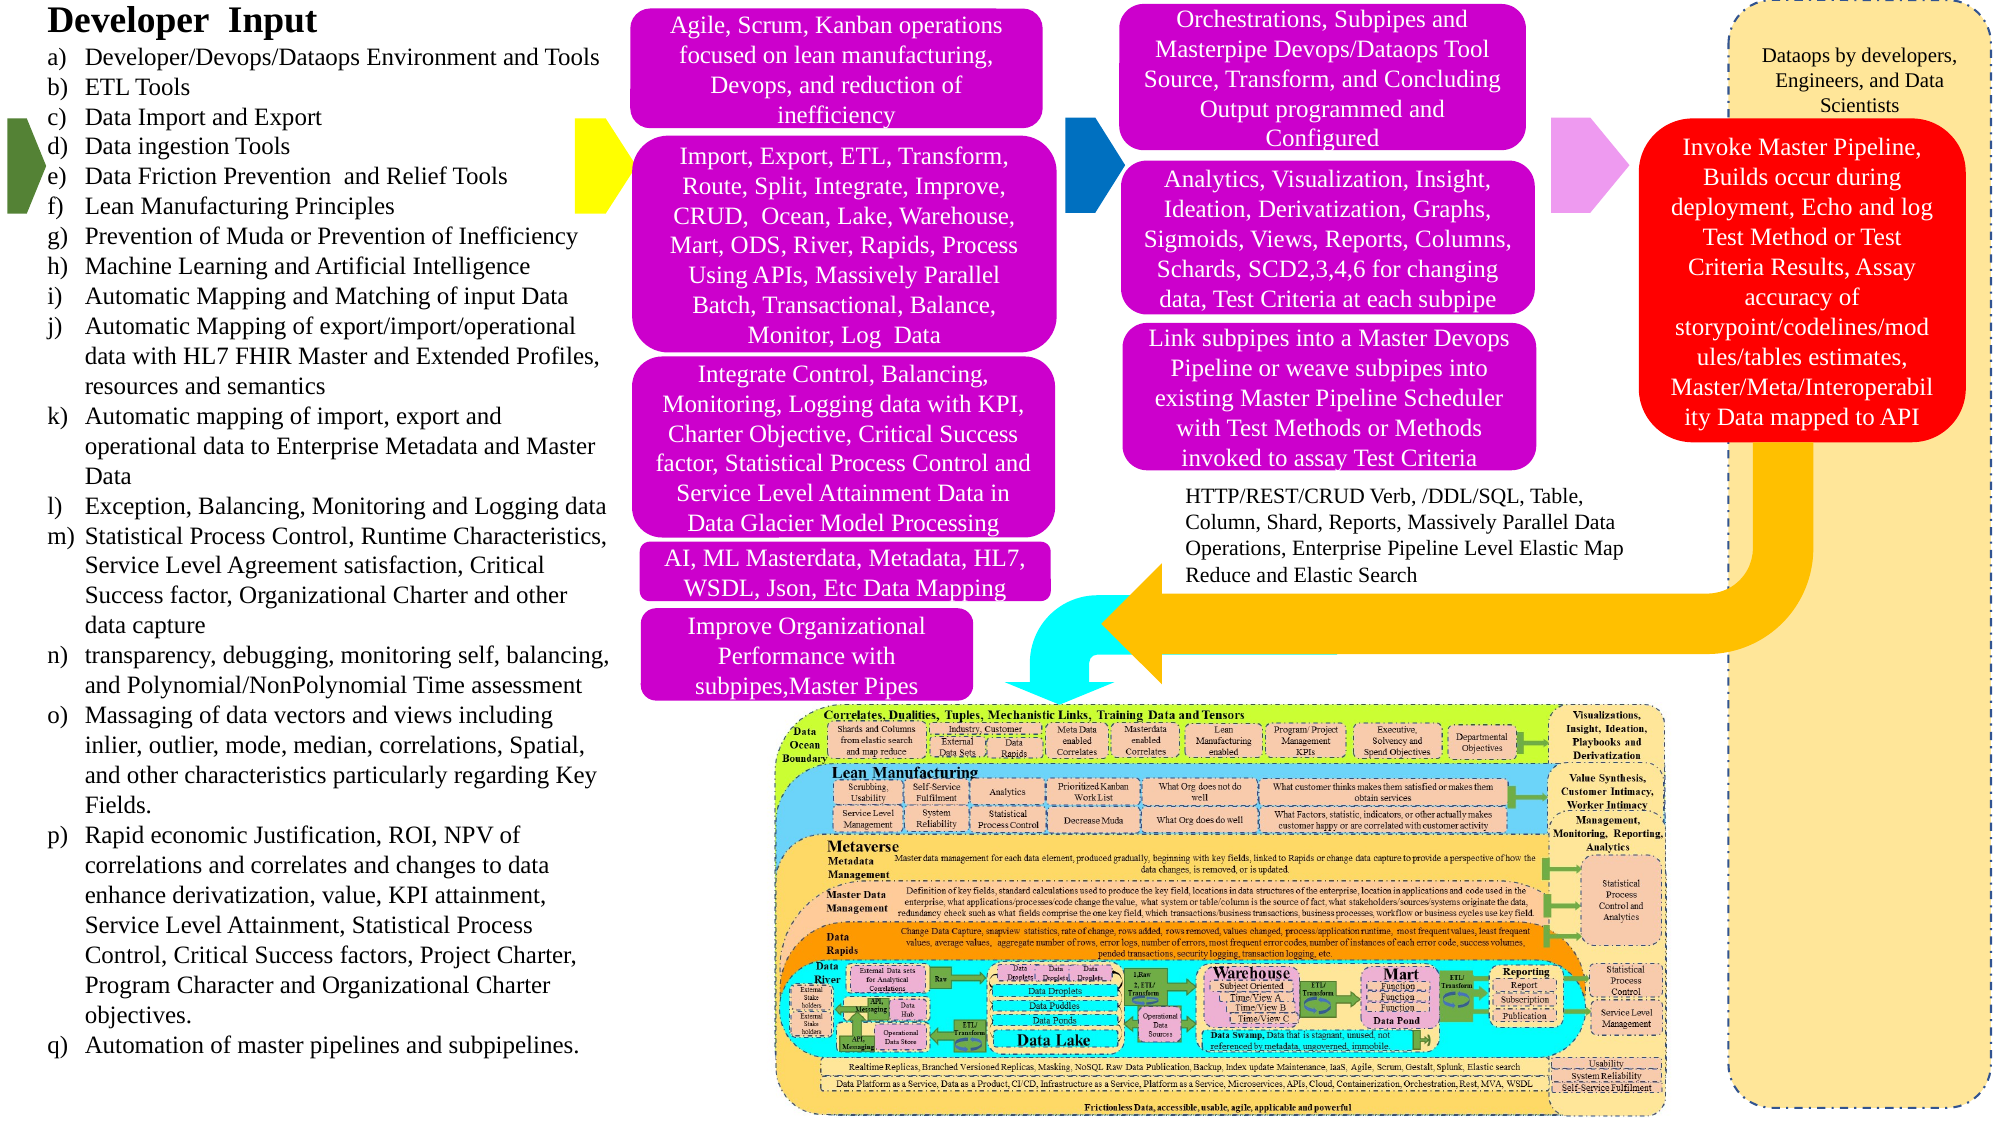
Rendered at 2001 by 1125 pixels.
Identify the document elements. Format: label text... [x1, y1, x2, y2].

picture [731, 702, 1673, 1118]
text_box [573, 117, 632, 215]
text_box Improve Organizational Performance with subpipes,Master Pipes [639, 607, 975, 702]
text_box Dataops by developers, Engineers, and Data Scientists [1727, 0, 1993, 1109]
text_box Analytics, Visualization, Insight, Ideation, Derivatization, Graphs, Sigmoids, Views, Reports, Columns, Schards, SCD2,3,4,6 for changing data, Test Criteria at each subpipe [1120, 159, 1536, 316]
text_box HTTP/REST/CRUD Verb, /DDL/SQL, Table, Column, Shard, Reports, Massively Parallel Data Operations, Enterprise Pipeline Level Elastic Map Reduce and Elastic Search [1170, 474, 1660, 594]
text_box AI, ML Masterdata, Metadata, HL7, WSDL, Json, Etc Data Mapping [638, 540, 1052, 603]
text_box [1064, 116, 1127, 214]
text_box Agile, Scrum, Kanban operations focused on lean manufacturing, Devops, and reduction of inefficiency [629, 7, 1044, 130]
text_box [1004, 594, 1131, 703]
text_box Orchestrations, Subpipes and Masterpipe Devops/Dataops Tool Source, Transform, and Concluding Output programmed and Configured [1118, 2, 1527, 152]
text_box Integrate Control, Balancing, Monitoring, Logging data with KPI, Charter Objective, Critical Success factor, Statistical Process Control and Service Level Attainment Data in Data Glacier Model Processing [630, 355, 1057, 539]
text_box [1549, 116, 1631, 214]
text_box Developer Input Developer/Devops/Dataops Environment and Tools ETL Tools Data Import and Export Data ingestion Tools Data Friction Prevention and Relief Tools Lean Manufacturing Principles Prevention of Muda or Prevention of Inefficiency Machine Learning and Artificial Intelligence Automatic Mapping and Matching of input Data Automatic Mapping of export/import/operational data with HL7 FHIR Master and Extended Profiles, resources and semantics Automatic mapping of import, export and operational data to Enterprise Metadata and Master Data Exception, Balancing, Monitoring and Logging data Statistical Process Control, Runtime Characteristics, Service Level Agreement satisfaction, Critical Success factor, Organizational Charter and other data capture transparency, debugging, monitoring self, balancing, and Polynomial/NonPolynomial Time assessment Massaging of data vectors and views including inlier, outlier, mode, median, correlations, Spatial, and other characteristics particularly regarding Key Fields. Rapid economic Justification, ROI, NPV of correlations and correlates and changes to data enhance derivatization, value, KPI attainment, Service Level Attainment, Statistical Process Control, Critical Success factors, Project Charter, Program Character and Organizational Charter objectives. Automation of master pipelines and subpipelines. [32, 0, 627, 1066]
text_box [1099, 441, 1815, 687]
text_box Import, Export, ETL, Transform, Route, Split, Integrate, Improve, CRUD, Ocean, Lake, Warehouse, Mart, ODS, River, Rapids, Process Using APIs, Massively Parallel Batch, Transactional, Balance, Monitor, Log Data [631, 134, 1058, 354]
text_box Link subpipes into a Master Devops Pipeline or weave subpipes into existing Master Pipeline Scheduler with Test Methods or Methods invoked to assay Test Criteria [1121, 321, 1538, 472]
text_box [6, 117, 32, 215]
text_box Invoke Master Pipeline, Builds occur during deployment, Echo and log Test Method or Test Criteria Results, Assay accuracy of storypoint/codelines/modules/tables estimates, Master/Meta/Interoperability Data mapped to API [1637, 117, 1967, 444]
